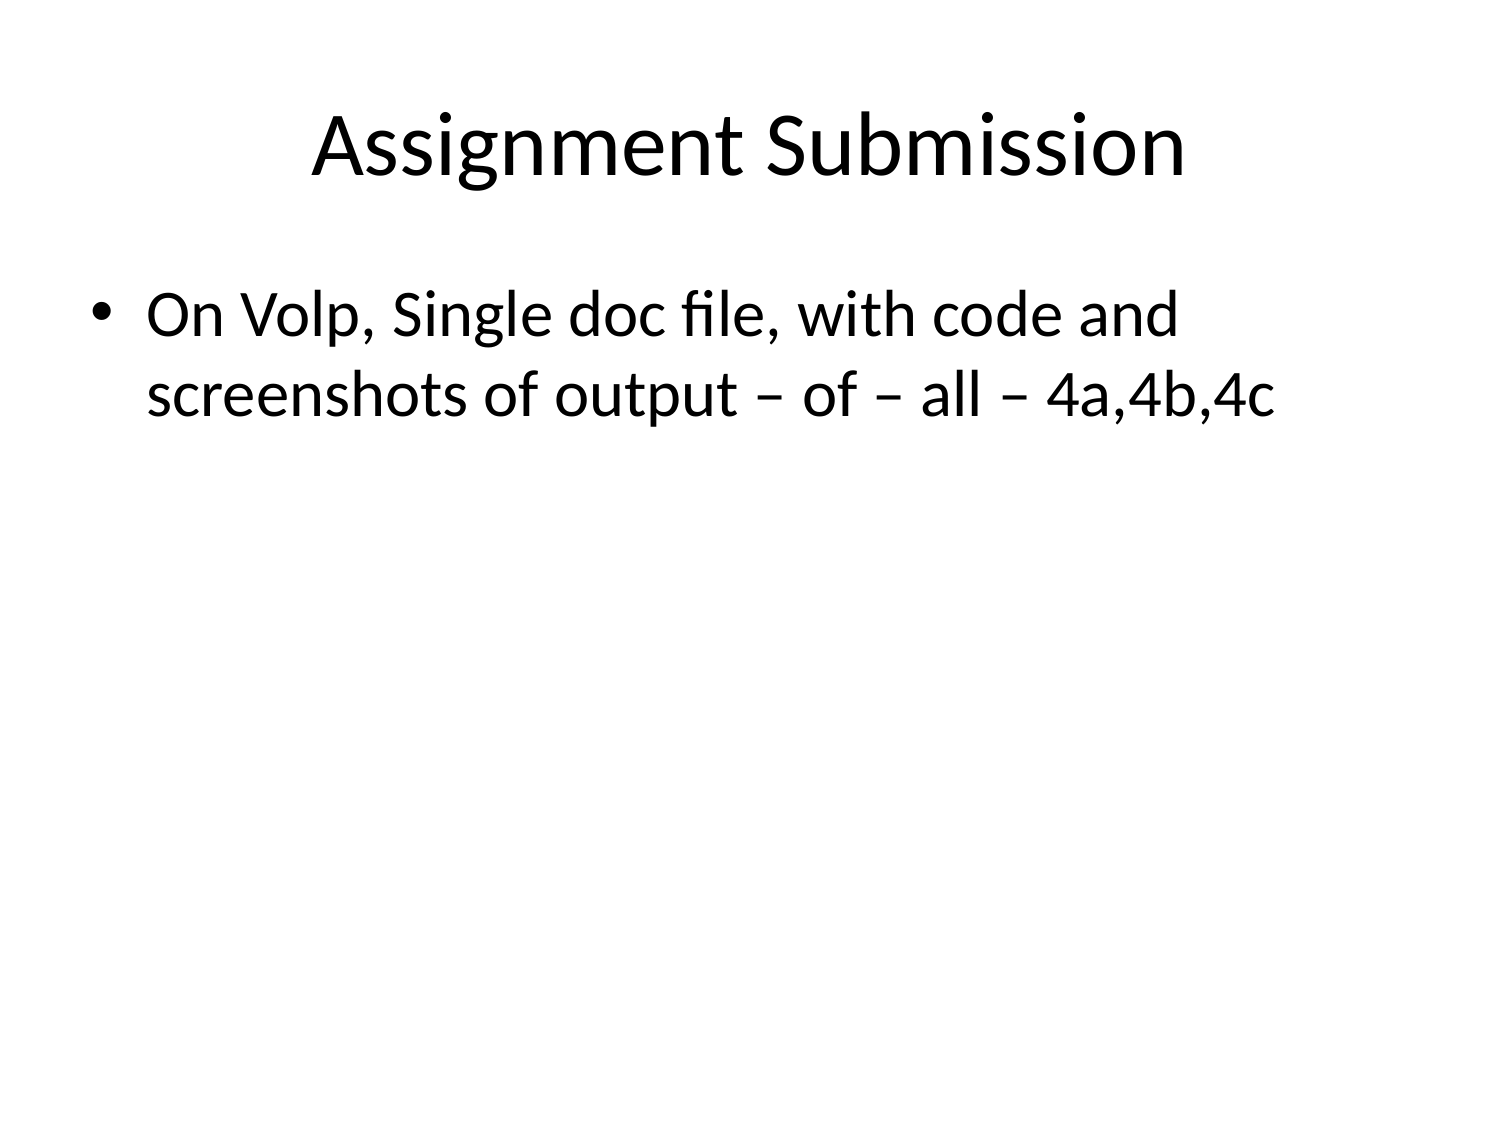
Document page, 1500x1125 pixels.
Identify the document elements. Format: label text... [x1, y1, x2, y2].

list On Volp, Single doc file, with code and screenshots of output – of – all – 4a,4b,4c [75, 262, 1425, 1005]
title Assignment Submission [75, 45, 1425, 233]
